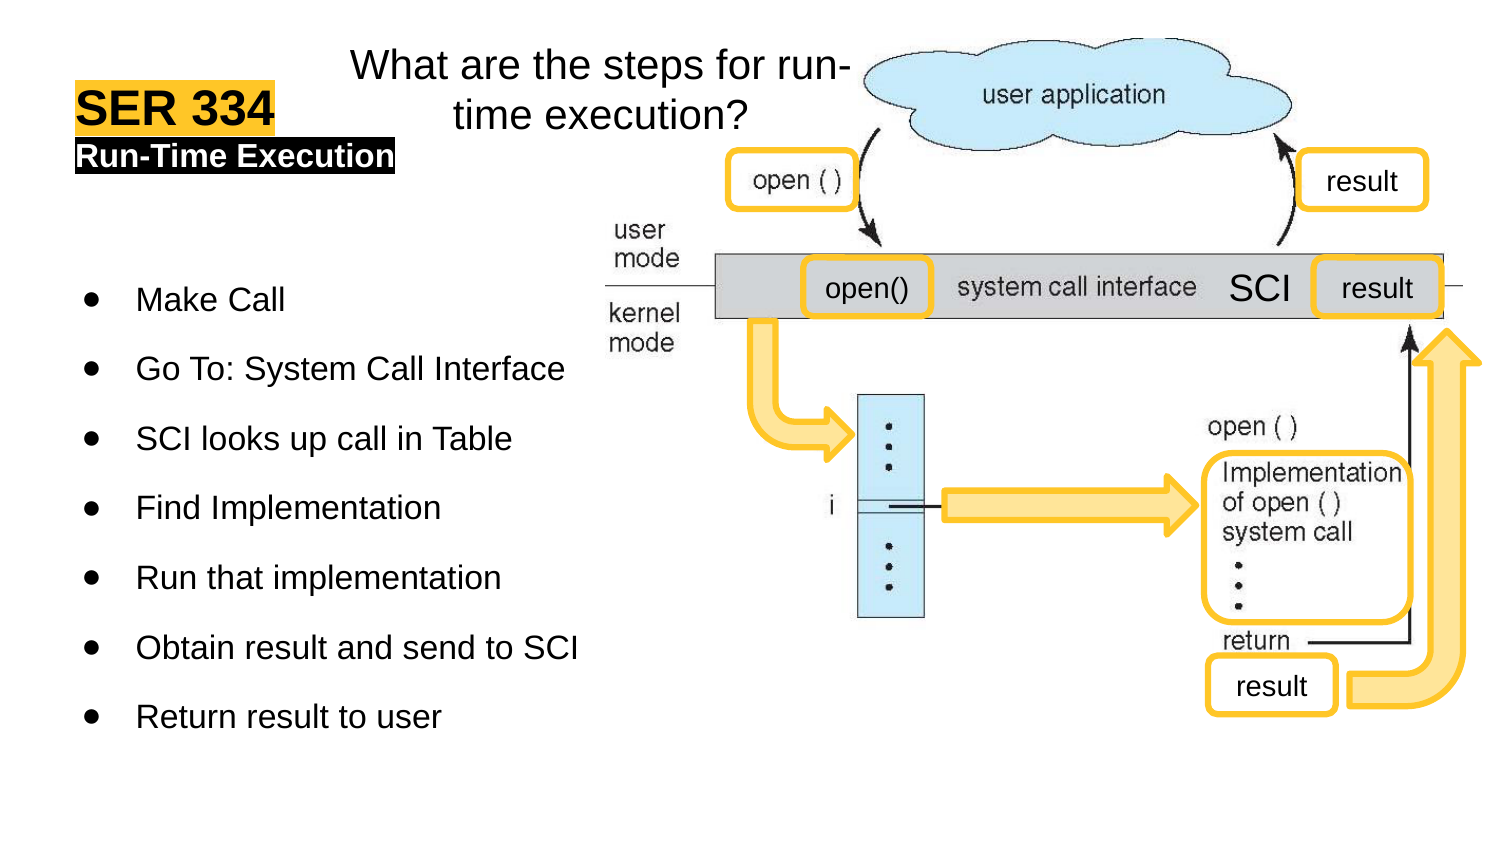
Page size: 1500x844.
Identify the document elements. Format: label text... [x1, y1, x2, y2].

text_box Return result to user [45, 679, 654, 749]
text_box Make Call [45, 262, 599, 331]
text_box [1349, 663, 1462, 707]
text_box Go To: System Call Interface [45, 332, 599, 401]
text_box [1469, 352, 1480, 364]
picture [604, 37, 1464, 656]
text_box SCI looks up call in Table [45, 401, 599, 470]
text_box What are the steps for run-time execution? [320, 13, 882, 162]
text_box result [1207, 663, 1336, 715]
text_box Run-Time Execution [75, 133, 599, 177]
text_box Run that implementation [45, 540, 599, 609]
text_box Obtain result and send to SCI [45, 610, 654, 679]
text_box SER 334 [75, 75, 320, 133]
text_box Find Implementation [45, 471, 599, 540]
